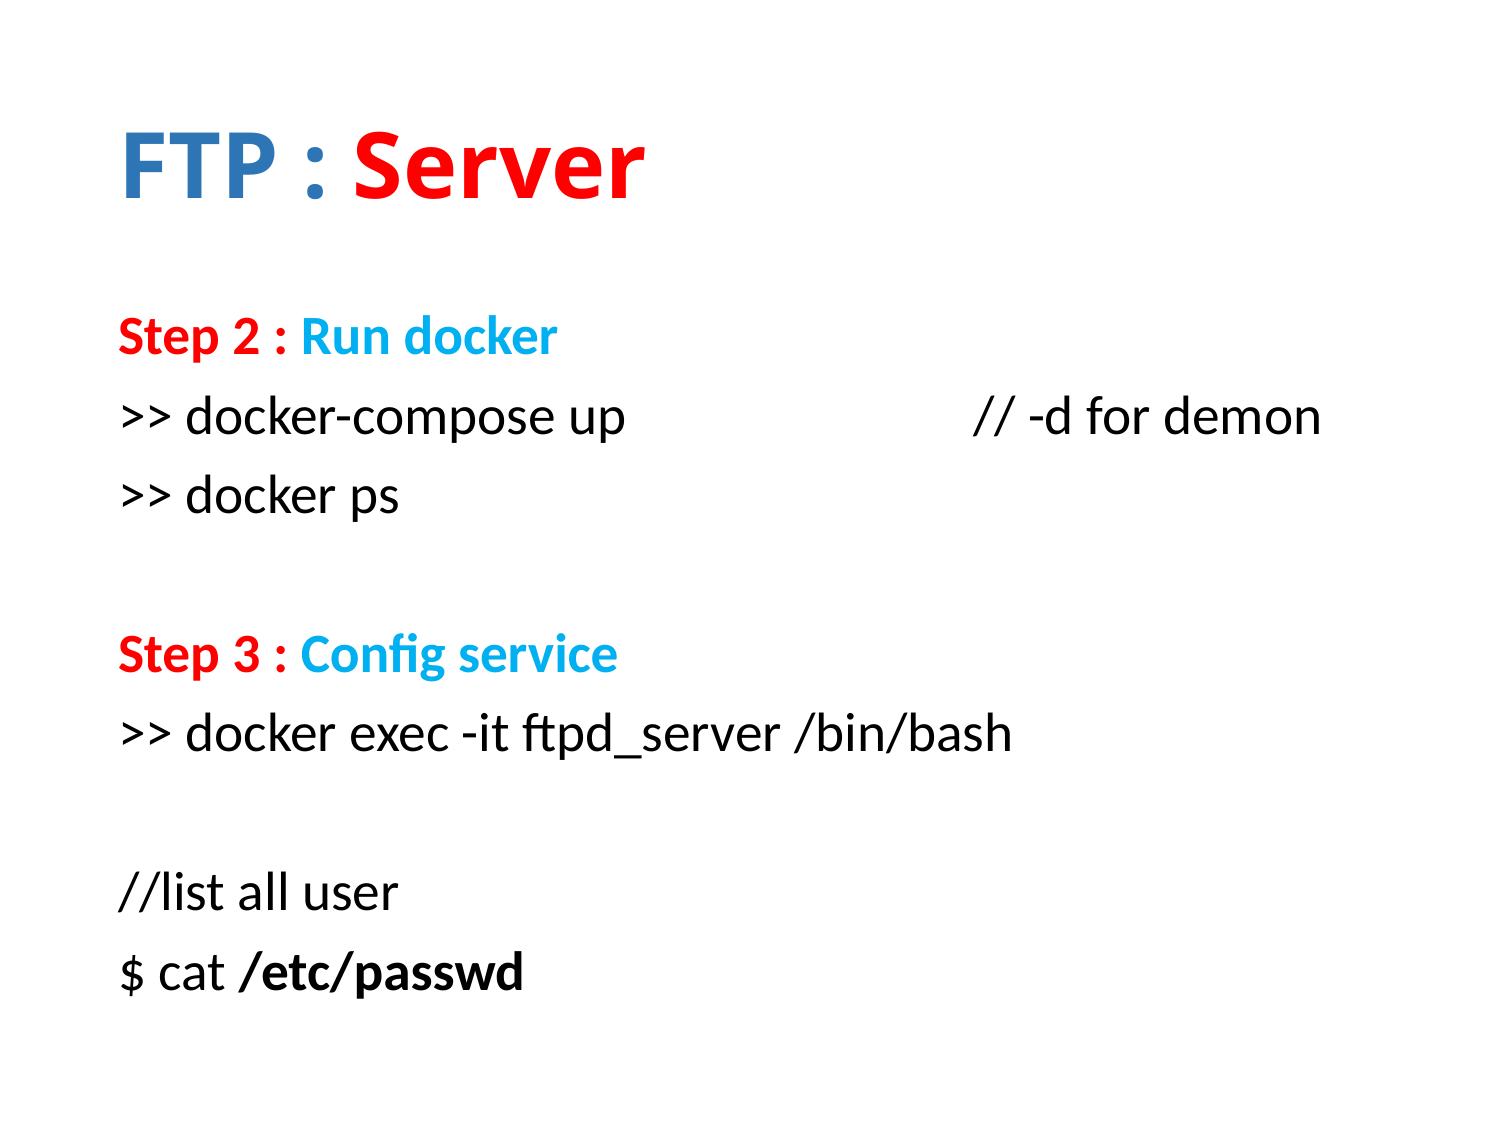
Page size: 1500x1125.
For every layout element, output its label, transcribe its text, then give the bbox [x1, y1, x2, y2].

title FTP : Server [103, 59, 1397, 278]
list Step 2 : Run docker >> docker-compose up // -d for demon >> docker ps Step 3 : Config service >> docker exec -it ftpd_server /bin/bash //list all user $ cat /etc/passwd [103, 299, 1500, 1014]
